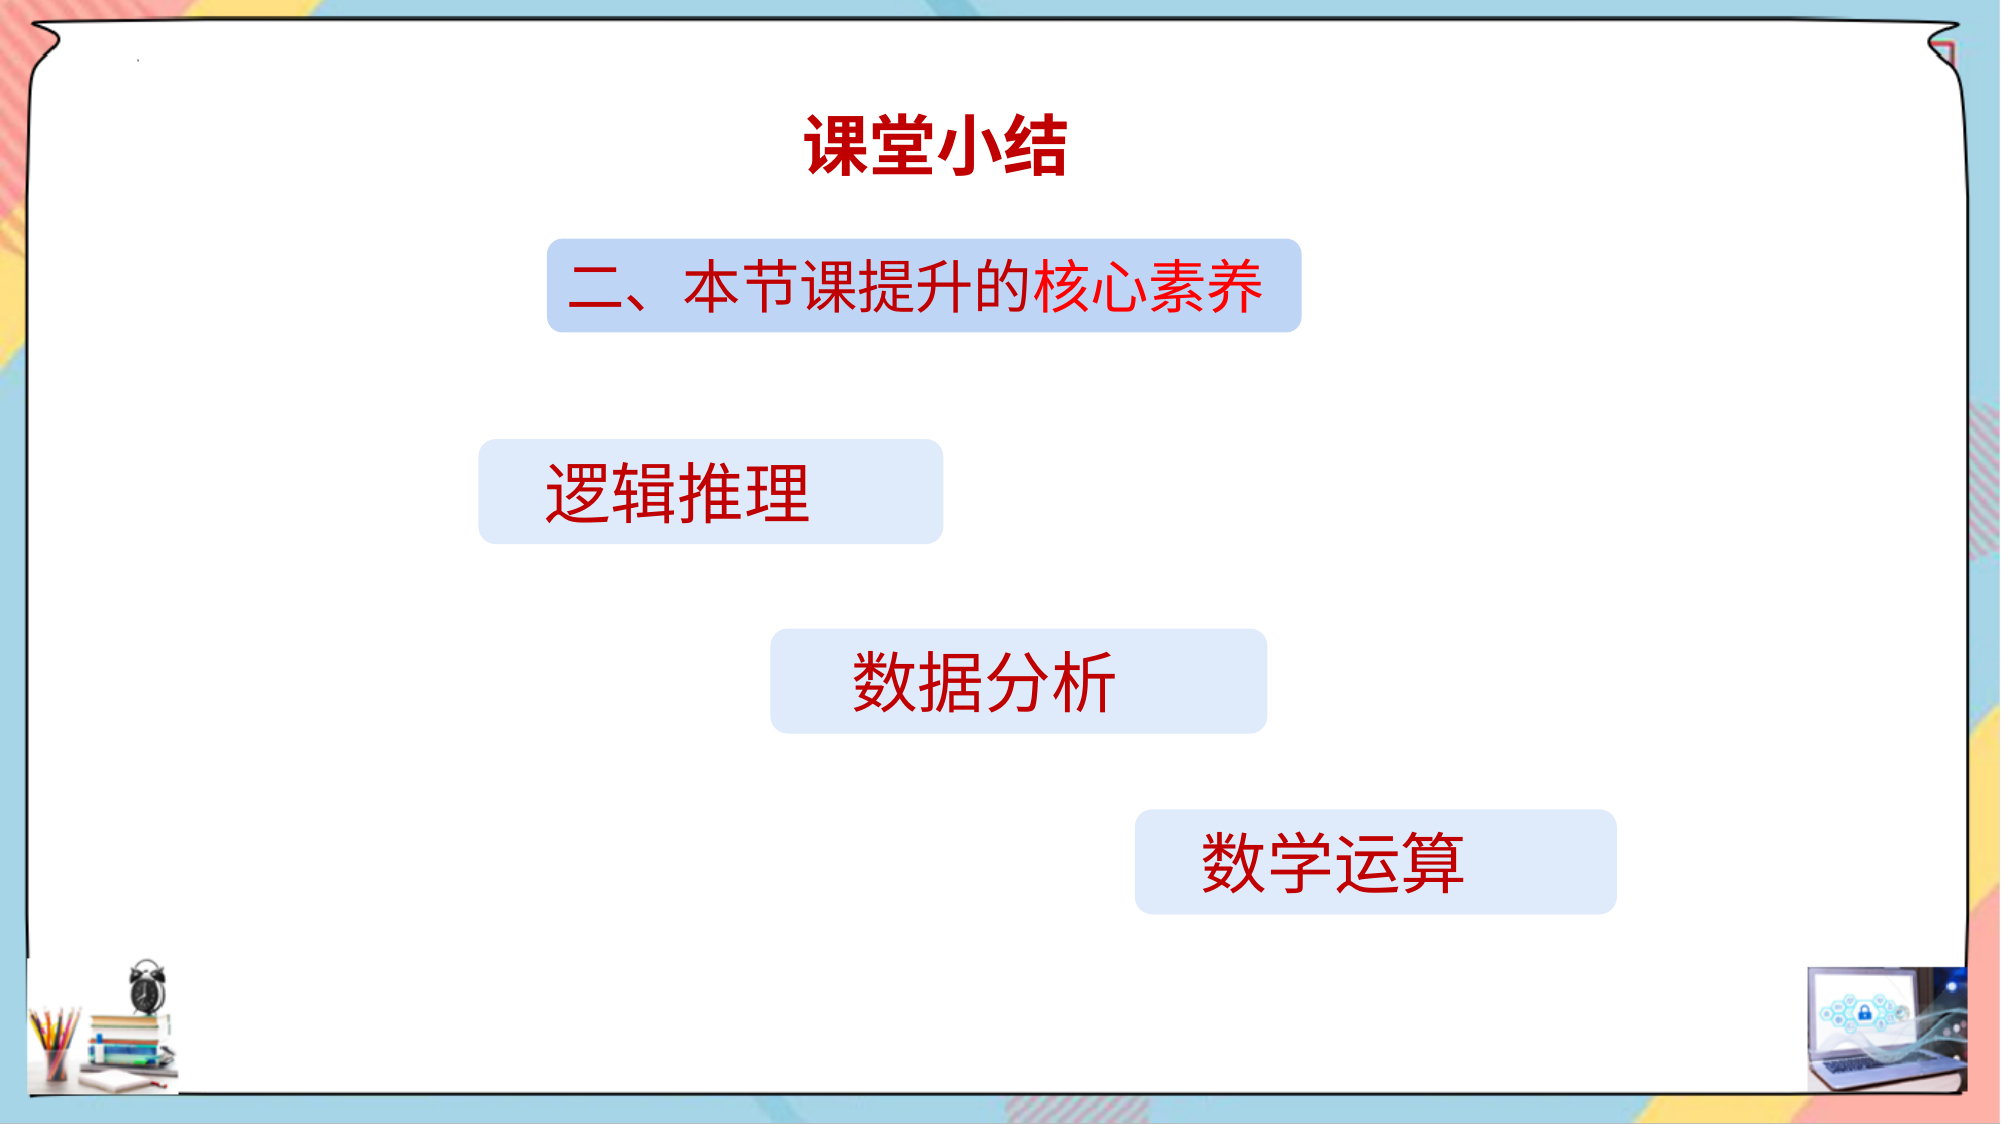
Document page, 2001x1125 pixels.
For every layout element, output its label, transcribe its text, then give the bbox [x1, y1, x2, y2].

text_box 二、本节课提升的核心素养 [546, 238, 1302, 333]
picture [0, 0, 2001, 1125]
text_box 课堂小结 [788, 96, 1097, 192]
text_box 数据分析 [770, 628, 1268, 734]
text_box 逻辑推理 [478, 439, 944, 545]
text_box 数学运算 [1134, 809, 1617, 915]
